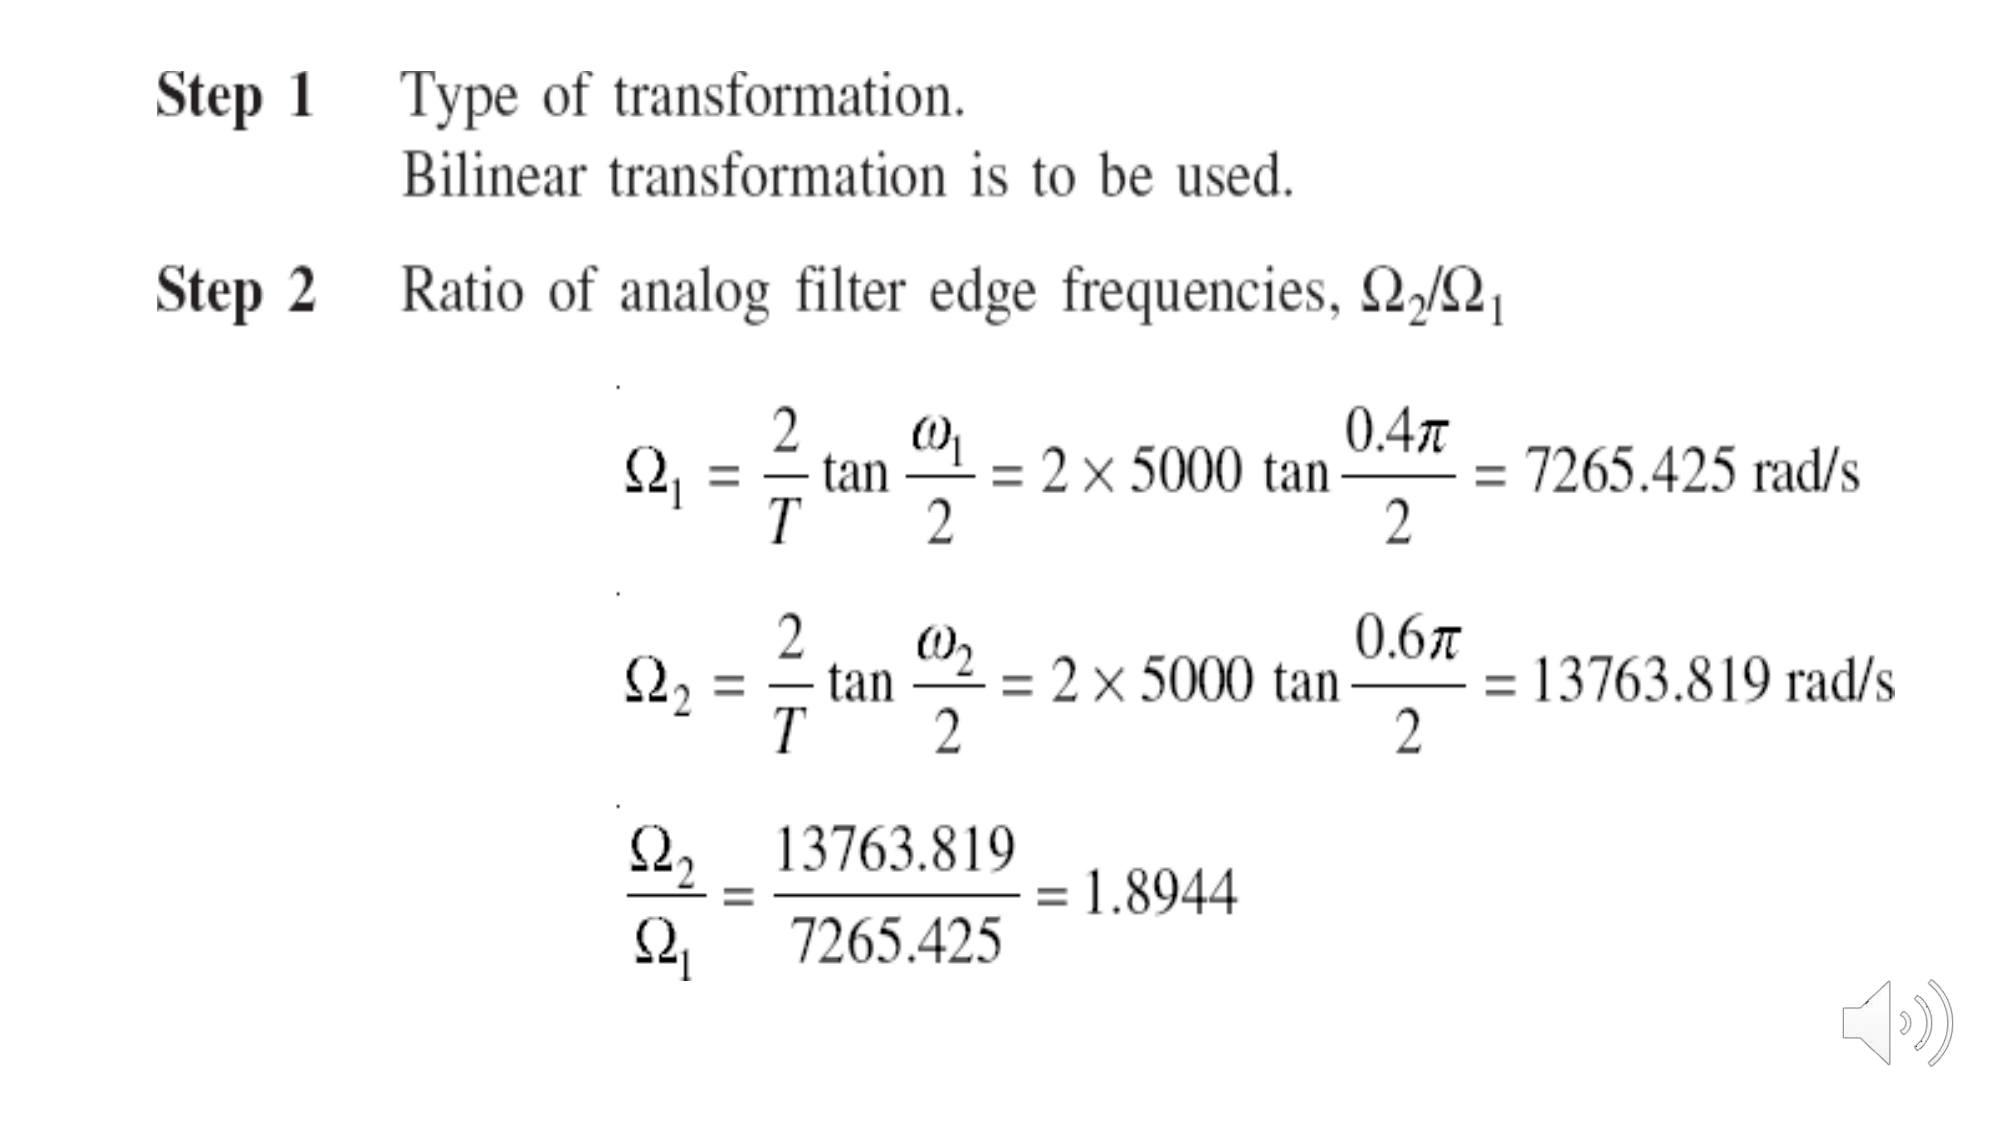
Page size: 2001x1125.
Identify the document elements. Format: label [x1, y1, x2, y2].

text_box [156, 70, 1965, 1090]
